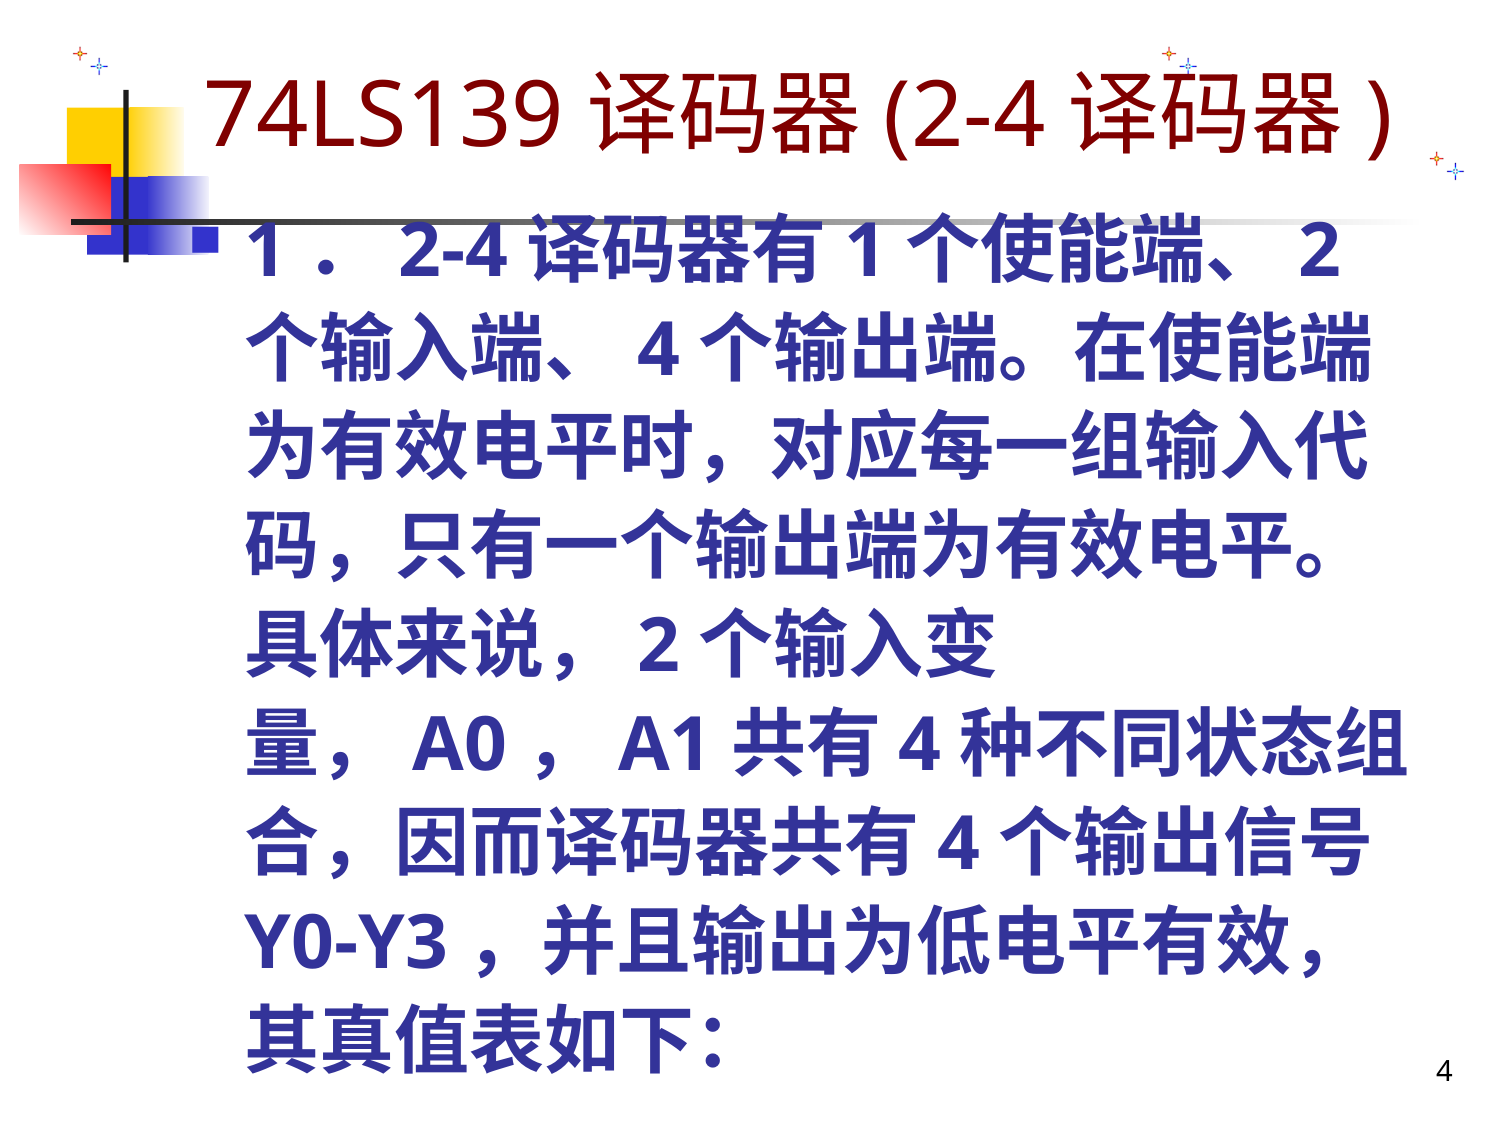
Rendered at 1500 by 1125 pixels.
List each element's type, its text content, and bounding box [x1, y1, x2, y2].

picture [62, 42, 113, 93]
slide_number 4 [1154, 1023, 1468, 1100]
list 1．2-4译码器有1个使能端、2个输入端、4个输出端。在使能端为有效电平时，对应每一组输入代码，只有一个输出端为有效电平。具体来说，2个输入变量，A0，A1共有4种不同状态组合，因而译码器共有4个输出信号Y0-Y3，并且输出为低电平有效，其真值表如下： [173, 184, 1449, 1047]
title 74LS139译码器(2-4译码器) [188, 35, 1468, 173]
picture [1419, 147, 1469, 198]
